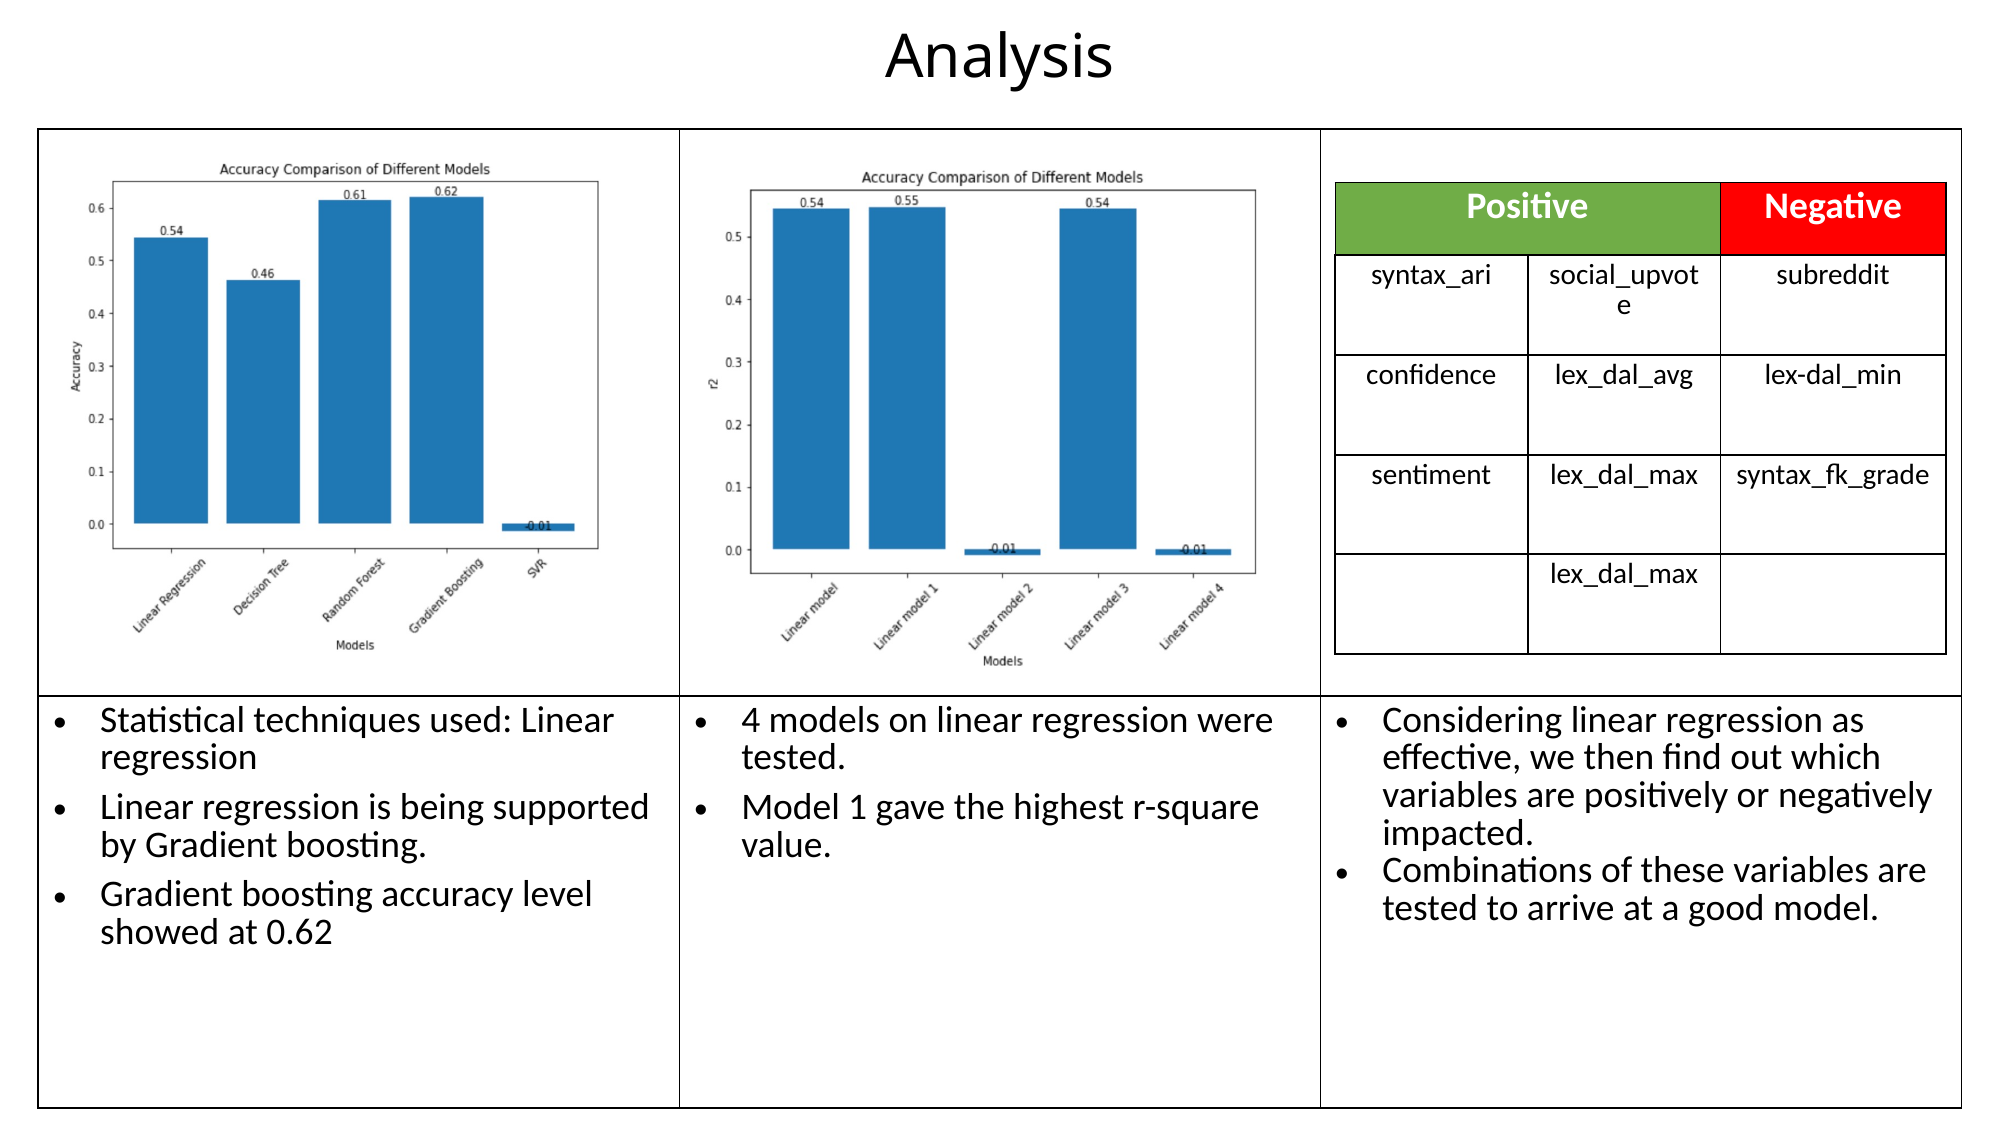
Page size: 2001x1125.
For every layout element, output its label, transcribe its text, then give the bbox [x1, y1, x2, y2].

table_cell lex_dal_max [1529, 555, 1720, 653]
table_cell Considering linear regression as effective, we then find out which variables are positively or negatively impacted. Combinations of these variables are tested to arrive at a good model. [1321, 697, 1961, 1107]
table_header Negative [1721, 183, 1945, 254]
table_header [1321, 130, 1961, 695]
table_header [680, 130, 1320, 695]
table_cell lex_dal_max [1529, 456, 1720, 553]
table_cell 4 models on linear regression were tested. Model 1 gave the highest r-square value. [680, 697, 1320, 1107]
table_header Positive [1336, 183, 1720, 254]
table_cell lex_dal_avg [1529, 356, 1720, 454]
table_cell syntax_ari [1336, 256, 1527, 354]
table_cell subreddit [1721, 256, 1945, 354]
table_cell sentiment [1336, 456, 1527, 553]
picture [694, 164, 1306, 673]
picture [54, 152, 665, 661]
table_cell social_upvote [1529, 256, 1720, 354]
table_header [39, 130, 679, 695]
table_cell [1721, 555, 1945, 653]
table_cell Statistical techniques used: Linear regression Linear regression is being supported by Gradient boosting. Gradient boosting accuracy level showed at 0.62 [39, 697, 679, 1107]
table_cell lex-dal_min [1721, 356, 1945, 454]
table_cell confidence [1336, 356, 1527, 454]
table_cell syntax_fk_grade [1721, 456, 1945, 553]
title Analysis [137, 17, 1863, 99]
table_cell [1336, 555, 1527, 653]
